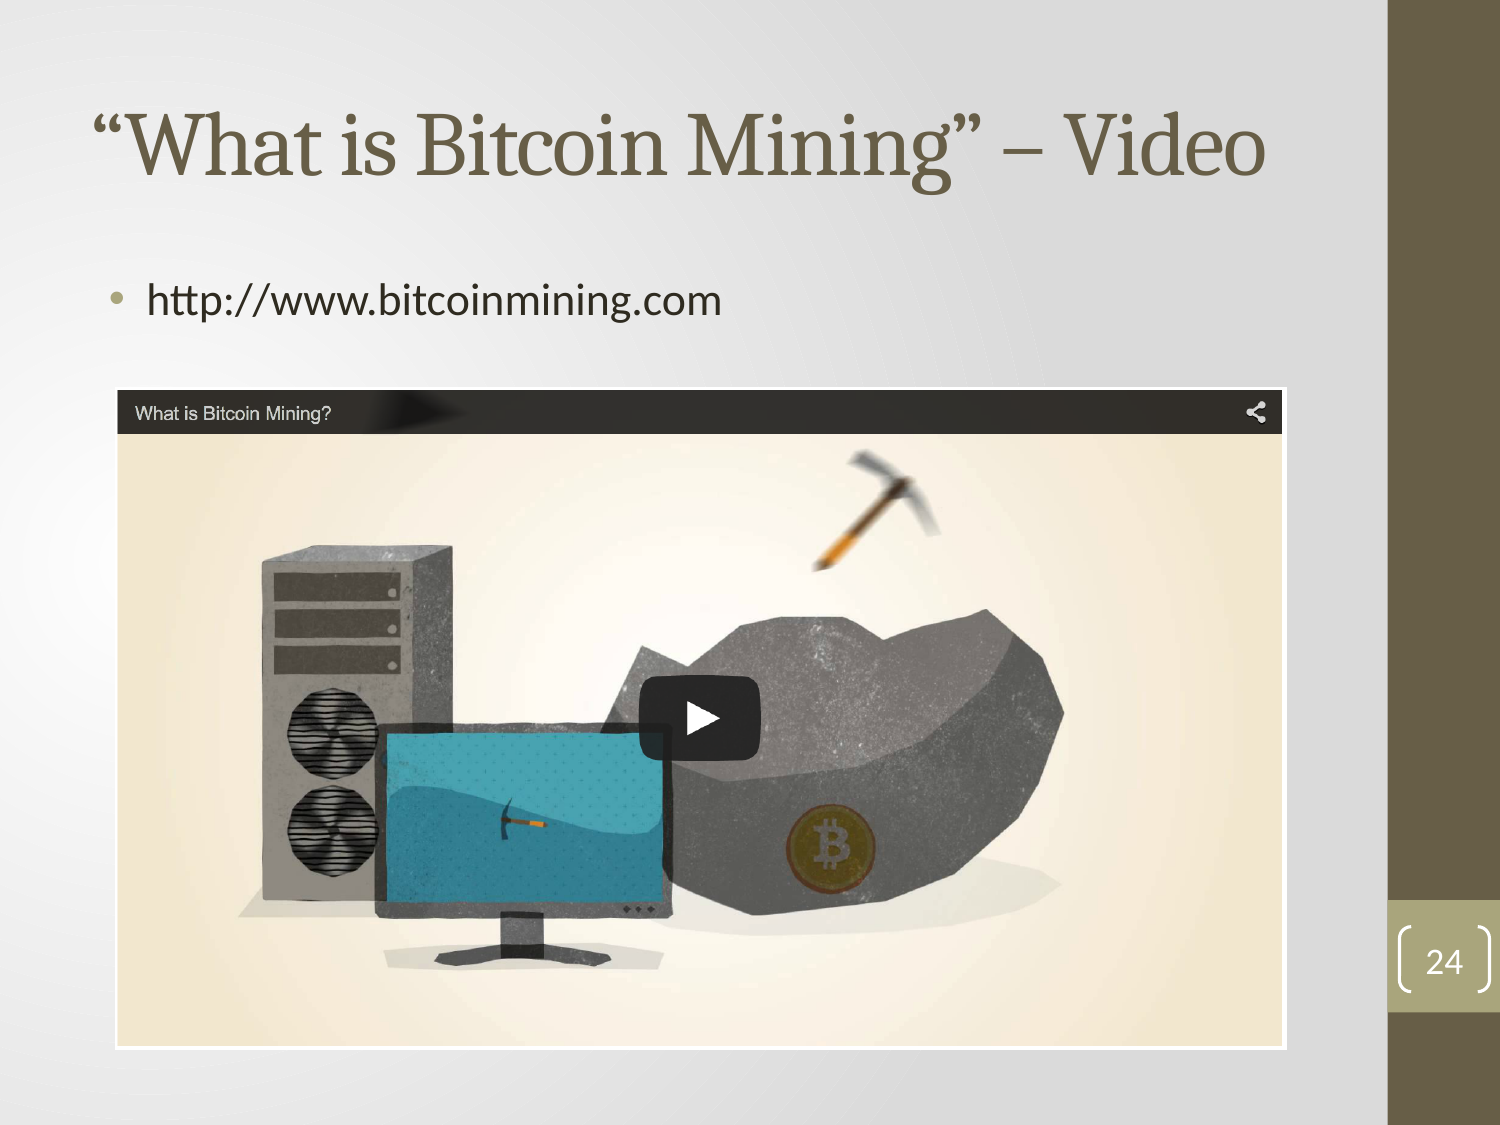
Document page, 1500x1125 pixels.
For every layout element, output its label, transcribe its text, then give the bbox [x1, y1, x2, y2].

title “What is Bitcoin Mining” – Video [75, 45, 1325, 233]
picture [114, 387, 1287, 1051]
slide_number 23 [1397, 925, 1492, 994]
list http://www.bitcoinmining.com [75, 262, 1325, 1050]
